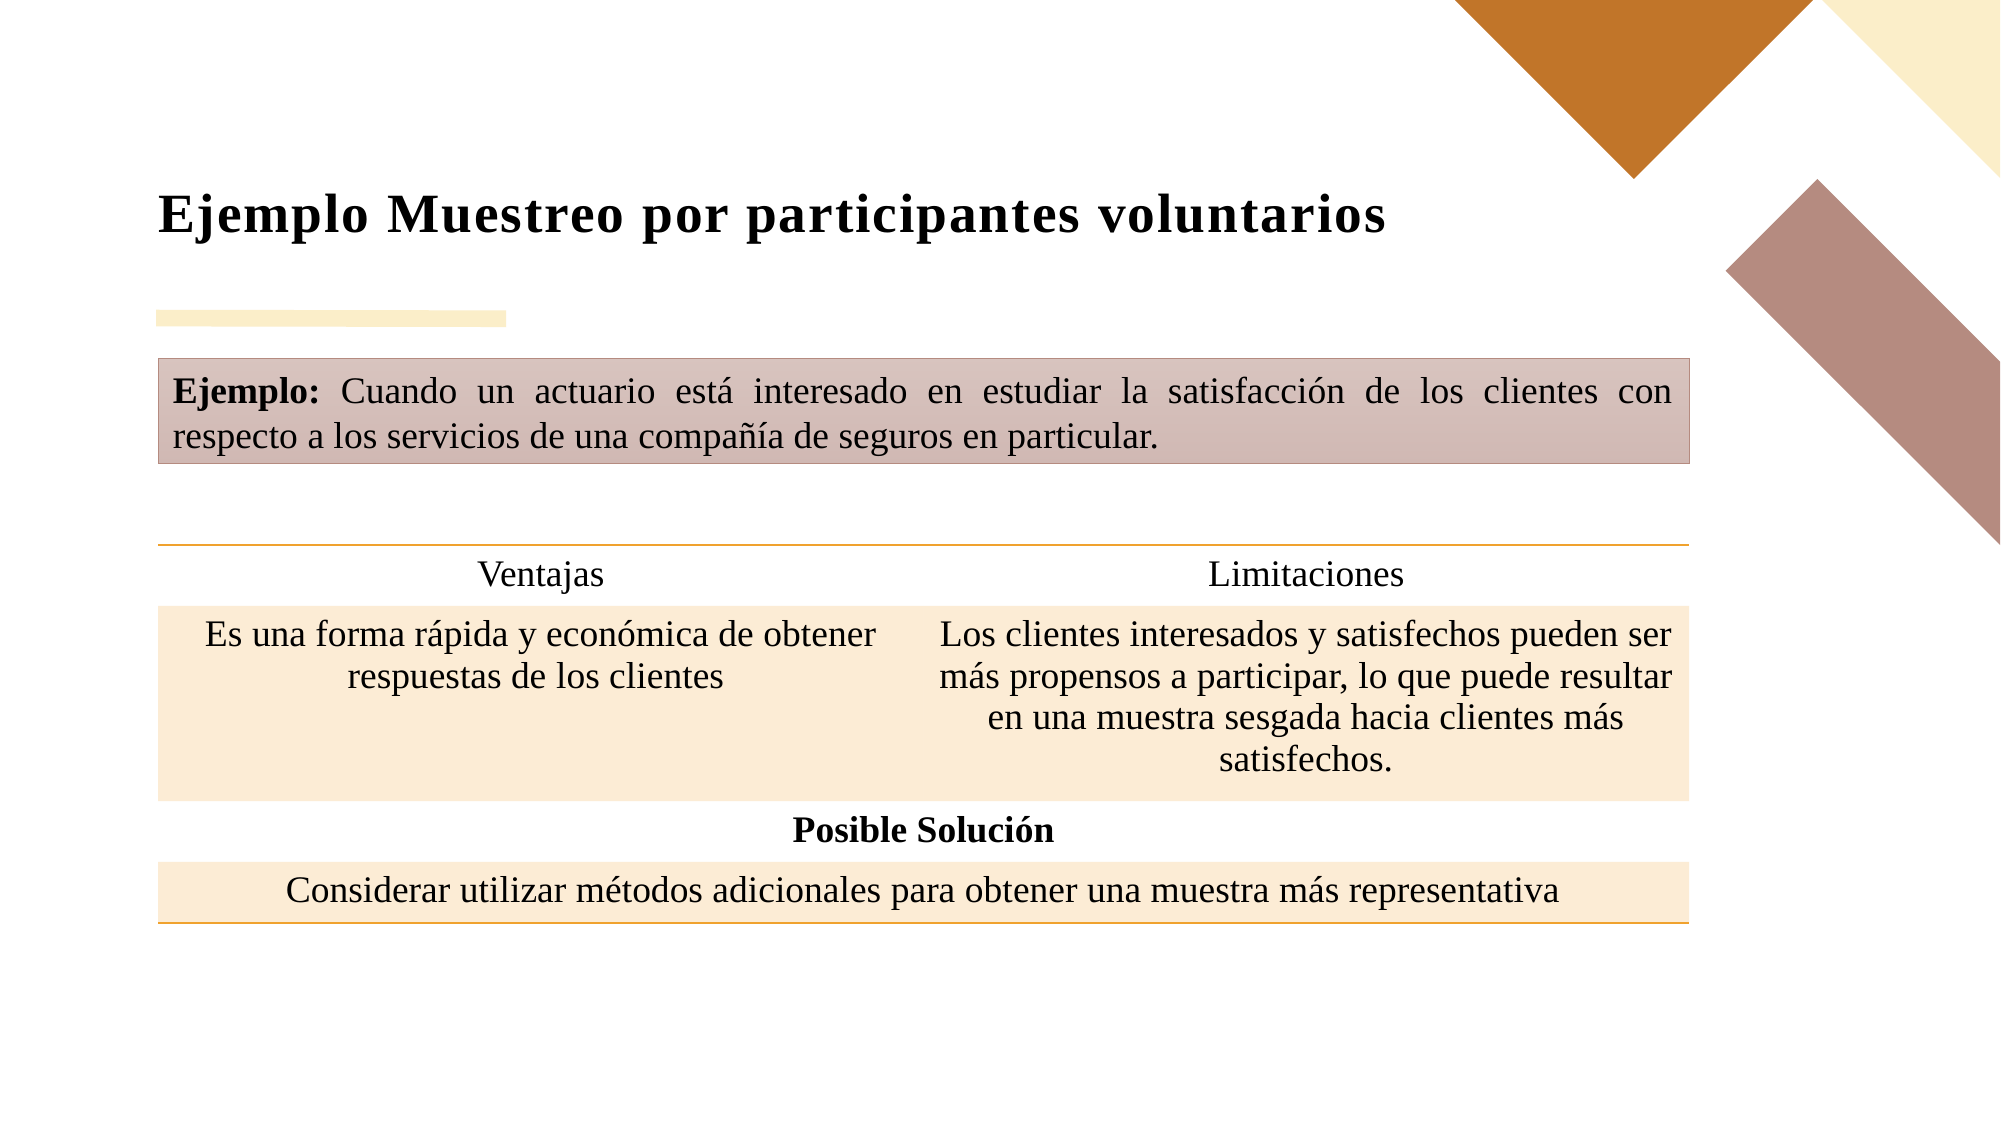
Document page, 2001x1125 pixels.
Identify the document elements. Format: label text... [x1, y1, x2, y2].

table_header Ventajas [158, 546, 924, 606]
text_box Ejemplo: Cuando un actuario está interesado en estudiar la satisfacción de los clientes con respecto a los servicios de una compañía de seguros en particular. [158, 358, 1690, 464]
table_cell Los clientes interesados y satisfechos pueden ser más propensos a participar, lo que puede resultar en una muestra sesgada hacia clientes más satisfechos. [924, 606, 1689, 801]
title Ejemplo Muestreo por participantes voluntarios [158, 144, 1516, 245]
table_cell Posible Solución [158, 801, 1689, 862]
table_header Limitaciones [924, 546, 1689, 606]
table_cell Es una forma rápida y económica de obtener respuestas de los clientes [158, 606, 924, 801]
table_cell Considerar utilizar métodos adicionales para obtener una muestra más representativa [158, 862, 1689, 922]
